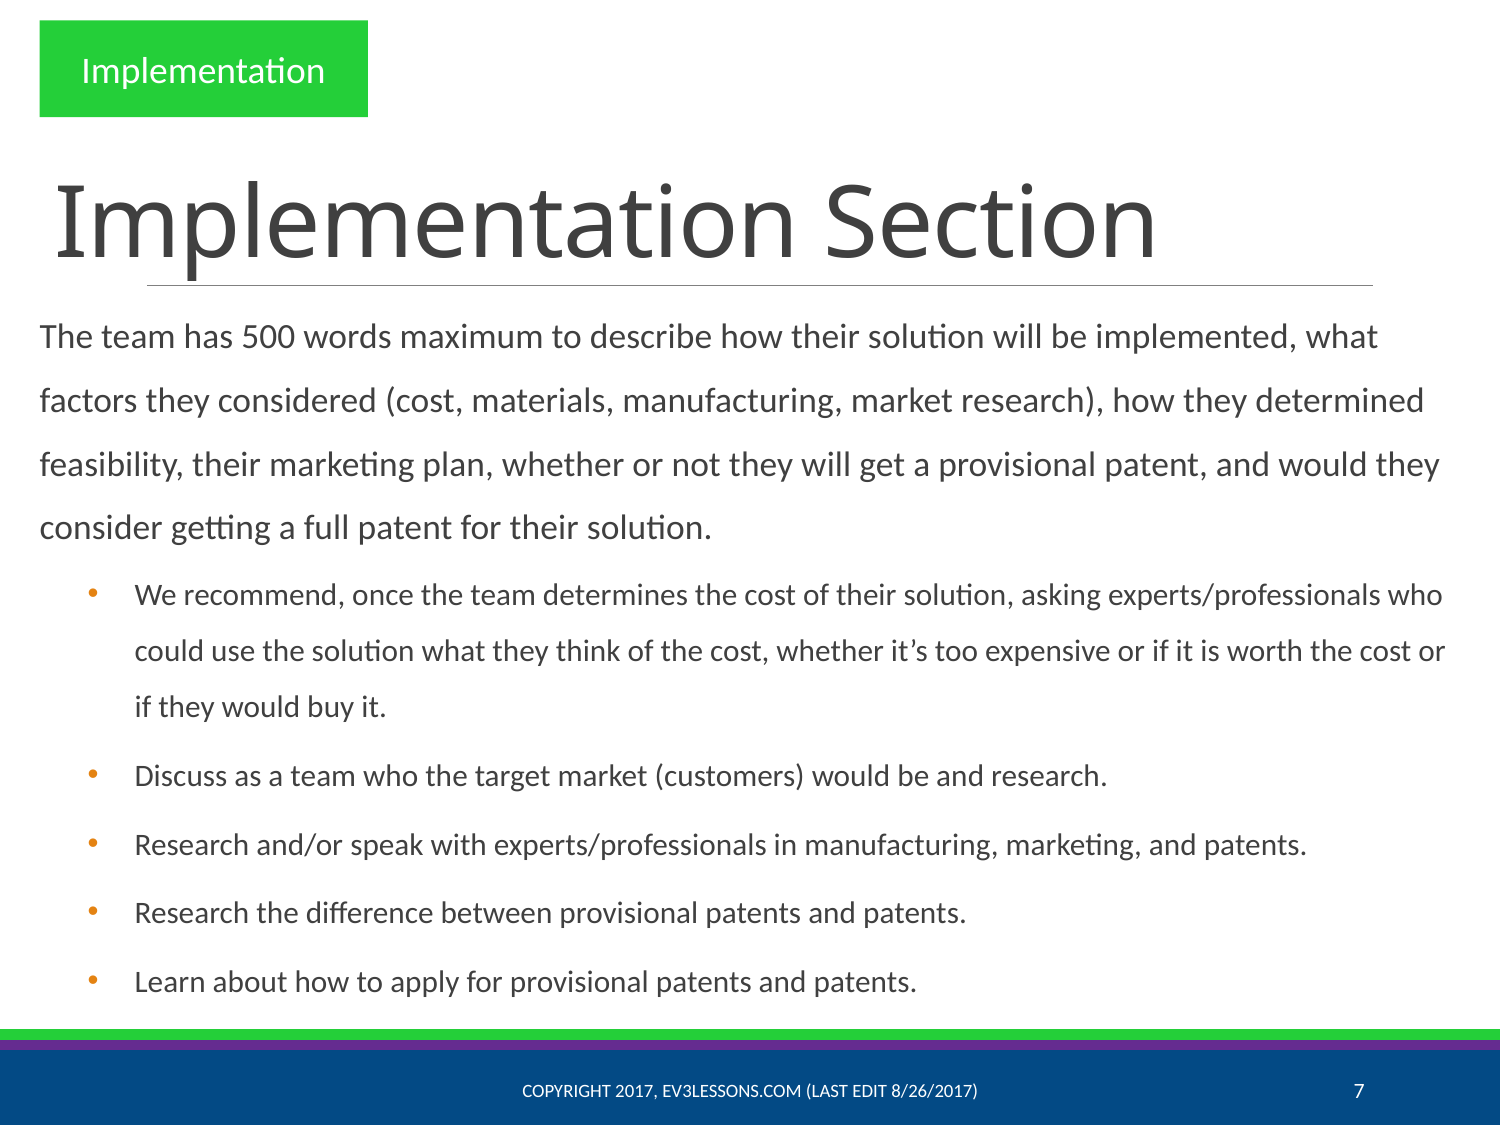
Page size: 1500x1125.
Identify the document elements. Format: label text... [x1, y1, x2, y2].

footer Copyright 2017, EV3Lessons.com (Last Edit 8/26/2017) [453, 1059, 1047, 1120]
list The team has 500 words maximum to describe how their solution will be implemented, what factors they considered (cost, materials, manufacturing, market research), how they determined feasibility, their marketing plan, whether or not they will get a provisional patent, and would they consider getting a full patent for their solution. We recommend, once the team determines the cost of their solution, asking experts/professionals who could use the solution what they think of the cost, whether it’s too expensive or if it is worth the cost or if they would buy it. Discuss as a team who the target market (customers) would be and research. Research and/or speak with experts/professionals in manufacturing, marketing, and patents. Research the difference between provisional patents and patents. Learn about how to apply for provisional patents and patents. [39, 284, 1464, 1042]
text_box Implementation [38, 19, 369, 118]
slide_number 7 [1218, 1059, 1380, 1120]
title Implementation Section [39, 47, 1464, 284]
